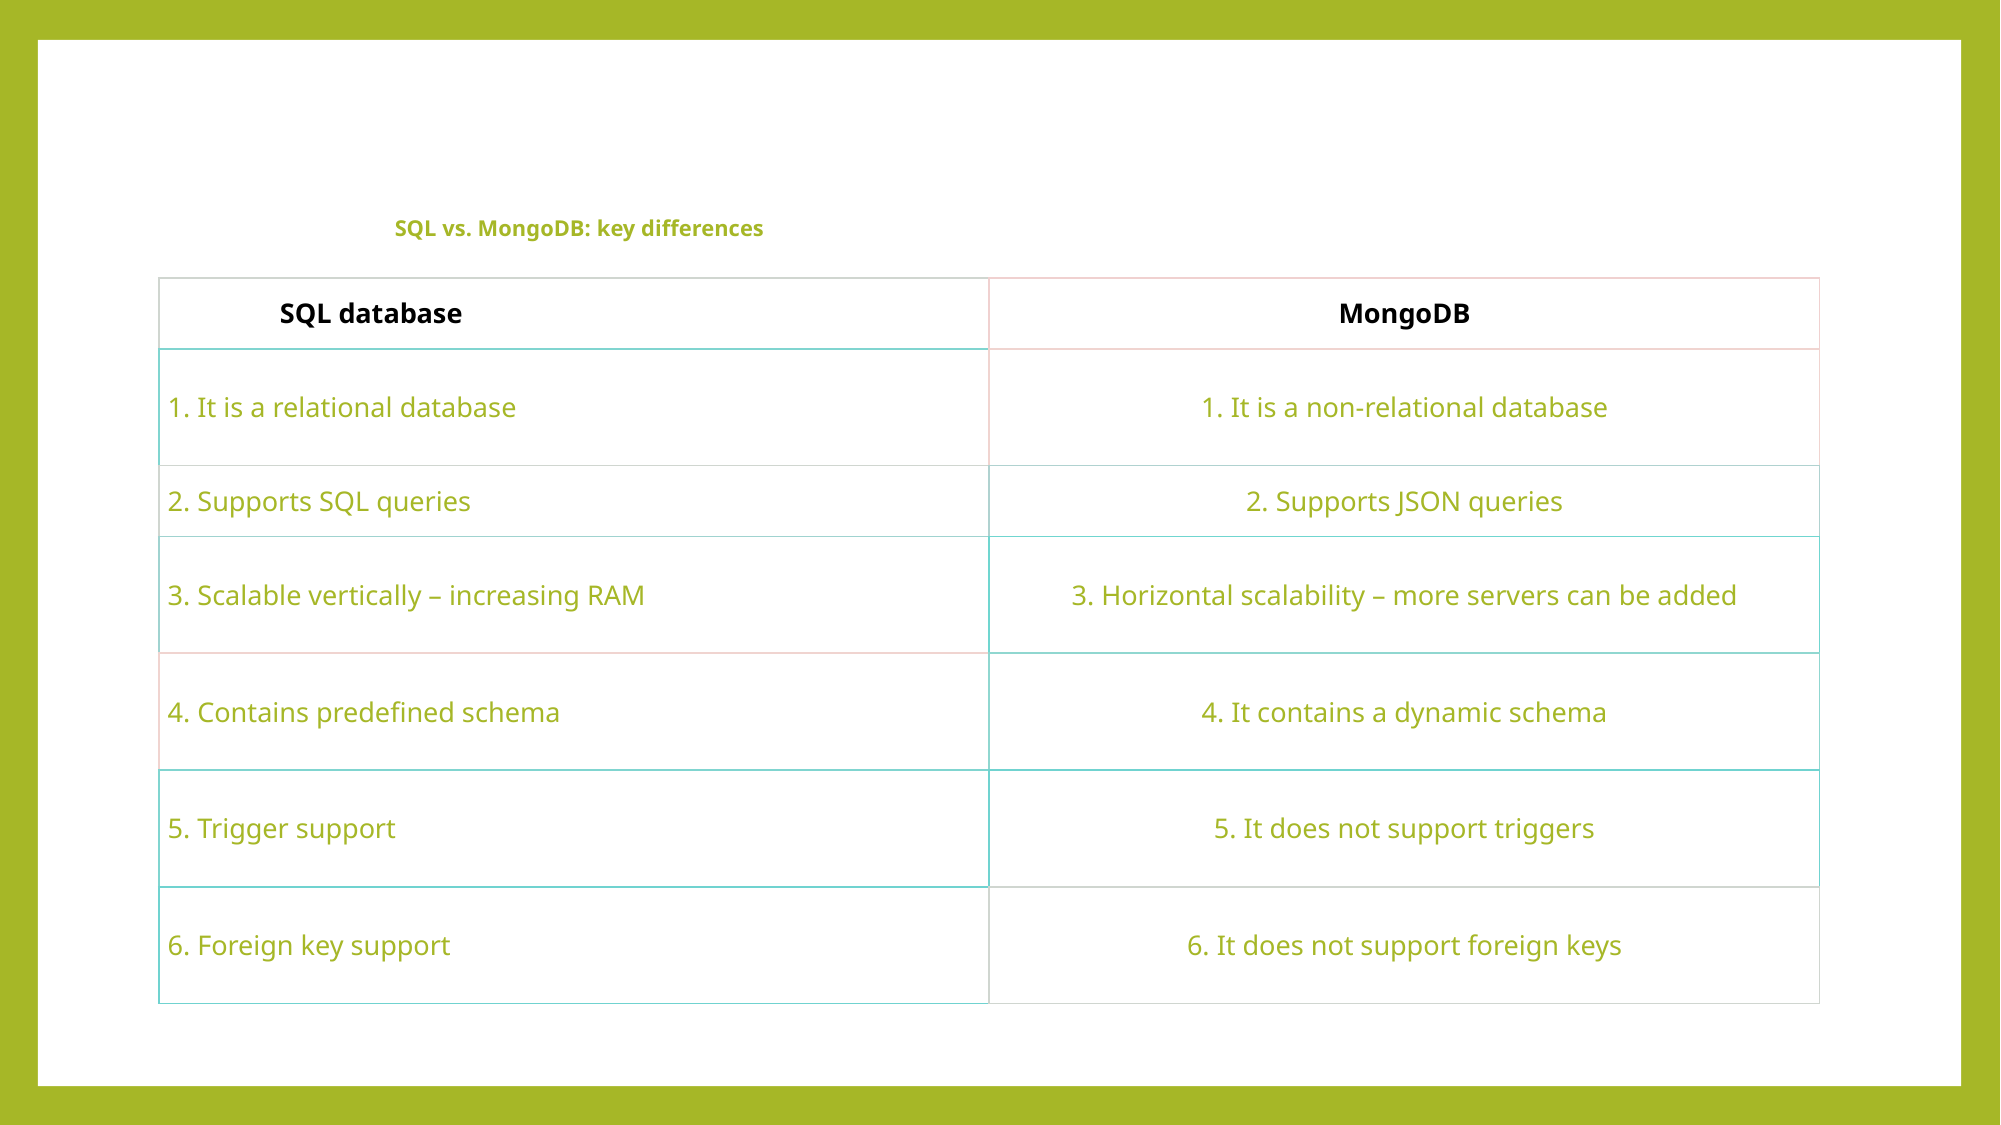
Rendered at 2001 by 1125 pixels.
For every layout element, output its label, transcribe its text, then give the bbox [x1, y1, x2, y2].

table_cell 2. Supports JSON queries [990, 466, 1819, 536]
table_cell 2. Supports SQL queries [160, 466, 988, 536]
table_cell 1. It is a relational database [160, 350, 988, 465]
table_cell 1. It is a non-relational database [990, 350, 1819, 465]
table_cell 3. Scalable vertically – increasing RAM [160, 537, 988, 652]
table_cell 3. Horizontal scalability – more servers can be added [990, 537, 1819, 652]
table_header MongoDB [990, 279, 1819, 348]
table_cell 4. It contains a dynamic schema [990, 654, 1819, 769]
table_cell 5. Trigger support [160, 771, 988, 886]
table_cell 4. Contains predefined schema [160, 654, 988, 769]
table_cell 5. It does not support triggers [990, 771, 1819, 886]
table_header SQL database [160, 279, 988, 348]
title SQL vs. MongoDB: key differences [380, 209, 2000, 300]
table_cell 6. Foreign key support [160, 888, 988, 1003]
table_cell 6. It does not support foreign keys [990, 888, 1819, 1003]
